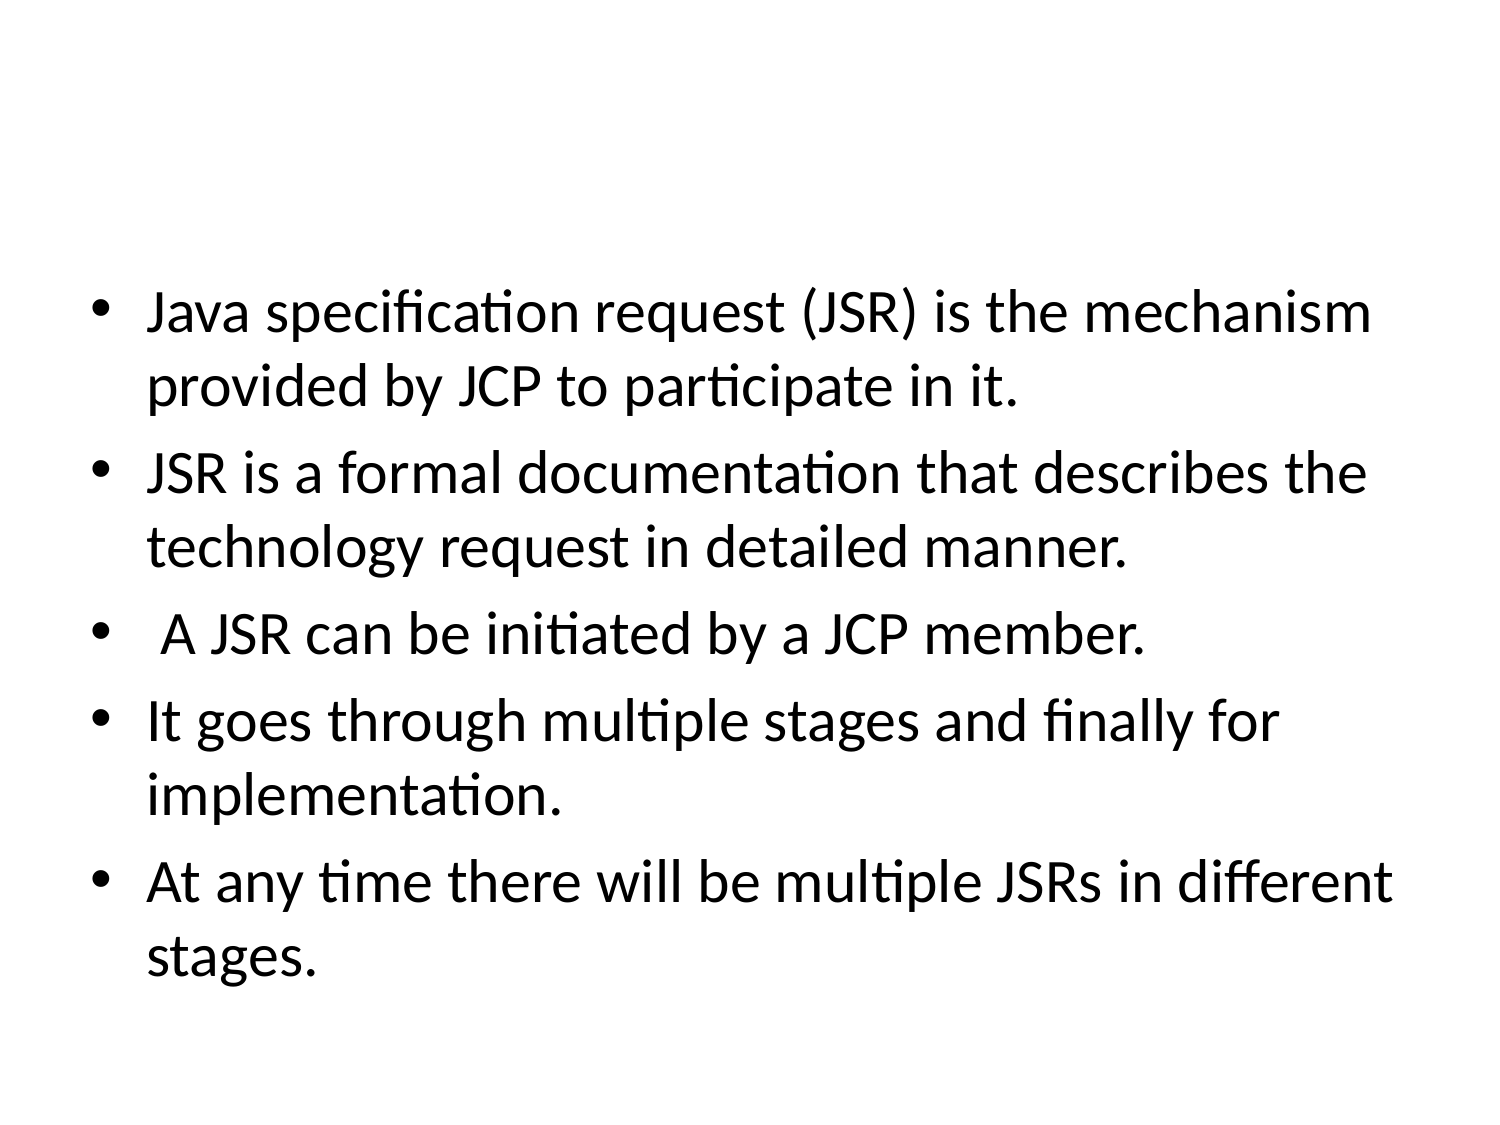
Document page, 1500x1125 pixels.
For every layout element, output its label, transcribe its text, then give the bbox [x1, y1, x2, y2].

list Java specification request (JSR) is the mechanism provided by JCP to participate in it. JSR is a formal documentation that describes the technology request in detailed manner. A JSR can be initiated by a JCP member. It goes through multiple stages and finally for implementation. At any time there will be multiple JSRs in different stages. [75, 262, 1425, 1005]
